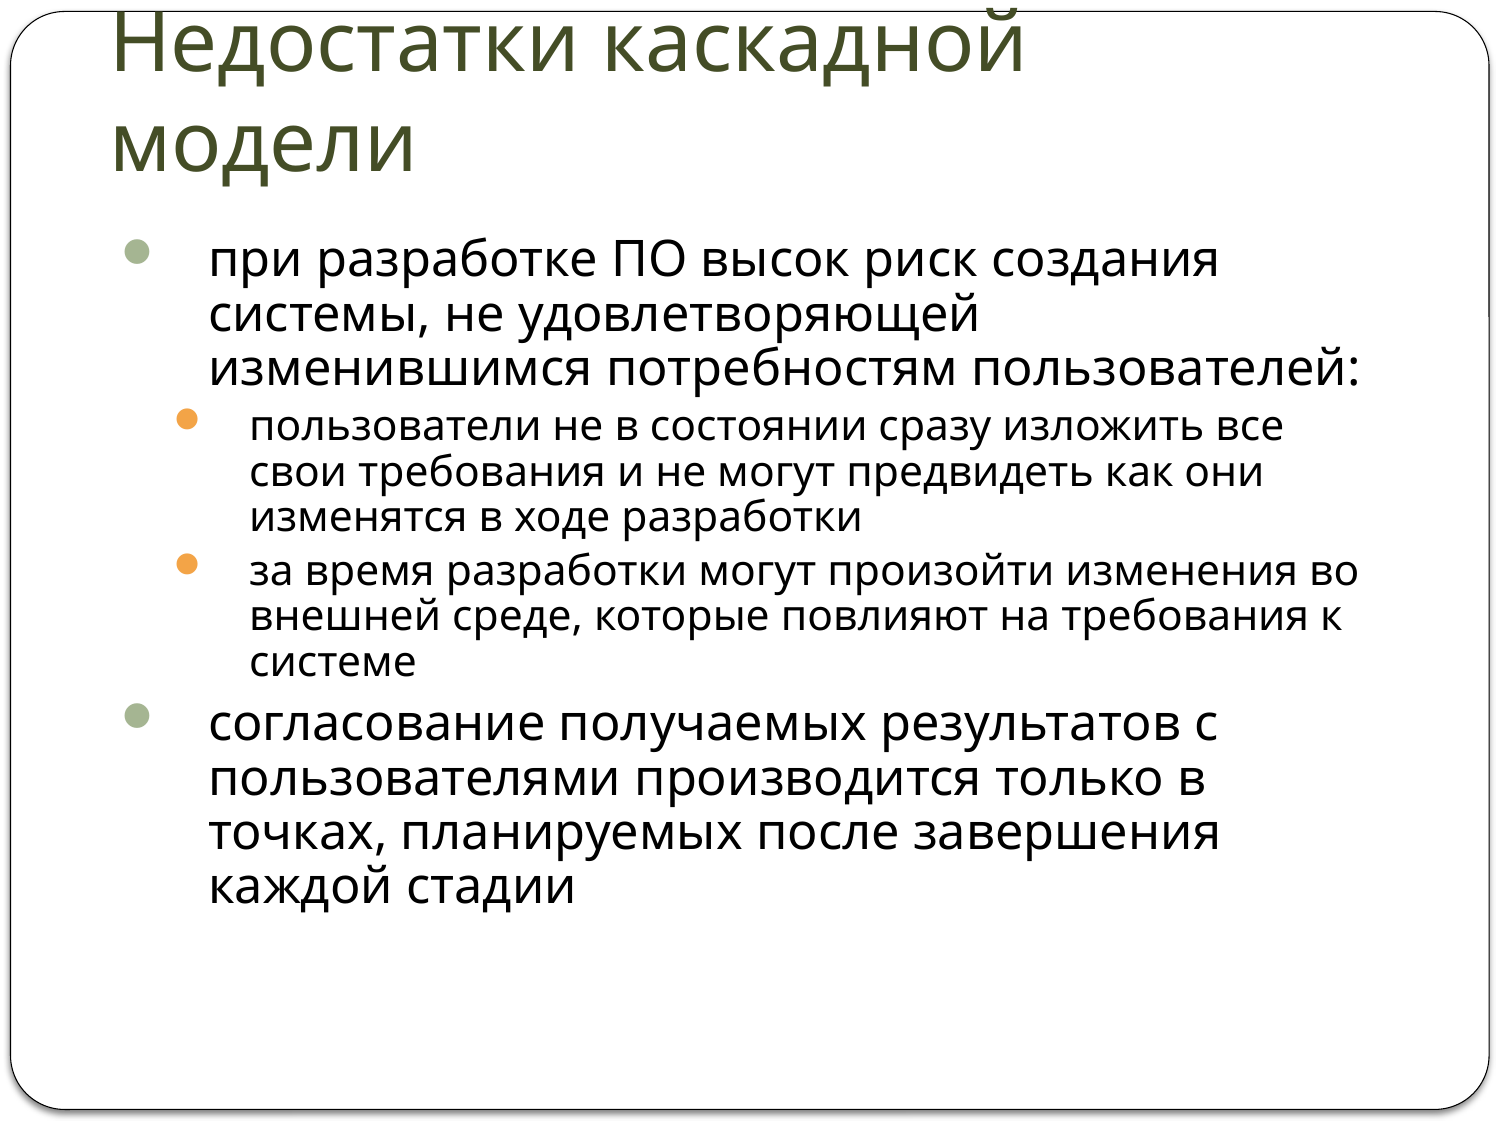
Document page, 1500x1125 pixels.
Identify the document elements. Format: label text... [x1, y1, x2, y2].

title Недостатки каскадной модели [94, 60, 1370, 203]
list при разработке ПО высок риск создания системы, не удовлетворяющей изменившимся потребностям пользователей: пользователи не в состоянии сразу изложить все свои требования и не могут предвидеть как они изменятся в ходе разработки за время разработки могут произойти изменения во внешней среде, которые повлияют на требования к системе согласование получаемых результатов с пользователями производится только в точках, планируемых после завершения каждой стадии [106, 225, 1382, 976]
